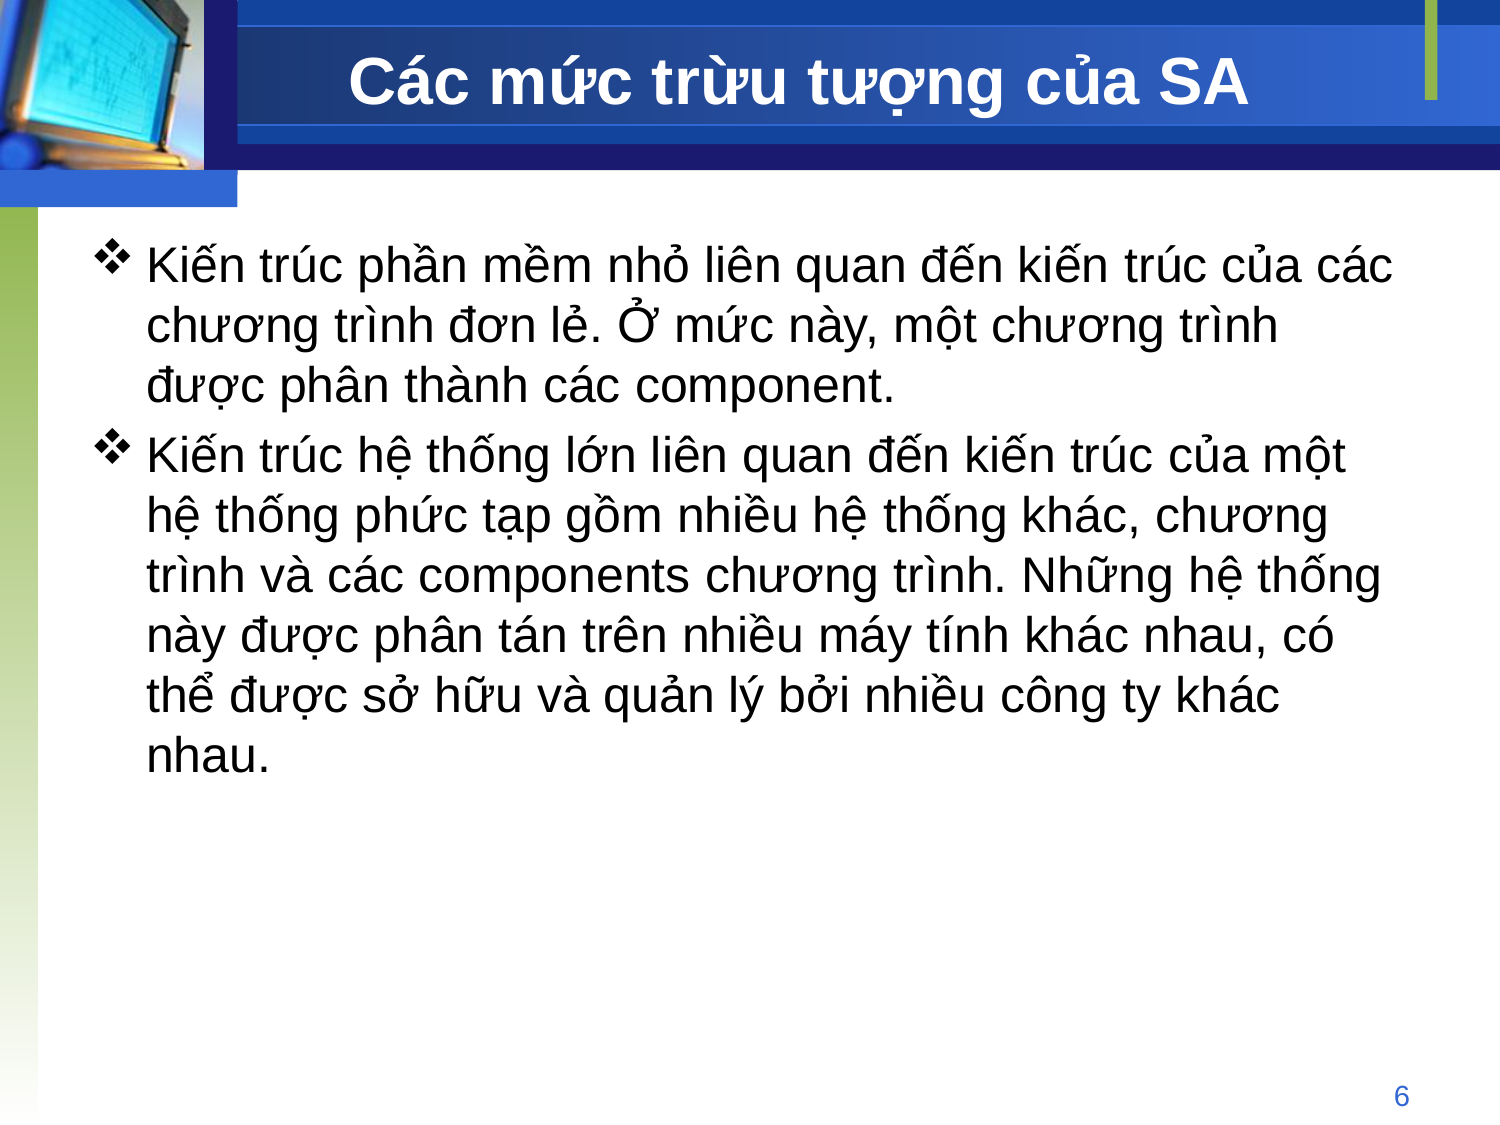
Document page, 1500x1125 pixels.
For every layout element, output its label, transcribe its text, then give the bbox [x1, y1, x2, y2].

list Kiến trúc phần mềm nhỏ liên quan đến kiến trúc của các chương trình đơn lẻ. Ở mức này, một chương trình được phân thành các component. Kiến trúc hệ thống lớn liên quan đến kiến trúc của một hệ thống phức tạp gồm nhiều hệ thống khác, chương trình và các components chương trình. Những hệ thống này được phân tán trên nhiều máy tính khác nhau, có thể được sở hữu và quản lý bởi nhiều công ty khác nhau. [75, 224, 1425, 1050]
slide_number 6 [1074, 1069, 1426, 1111]
picture [0, 0, 204, 169]
title Các mức trừu tượng của SA [237, 33, 1363, 122]
